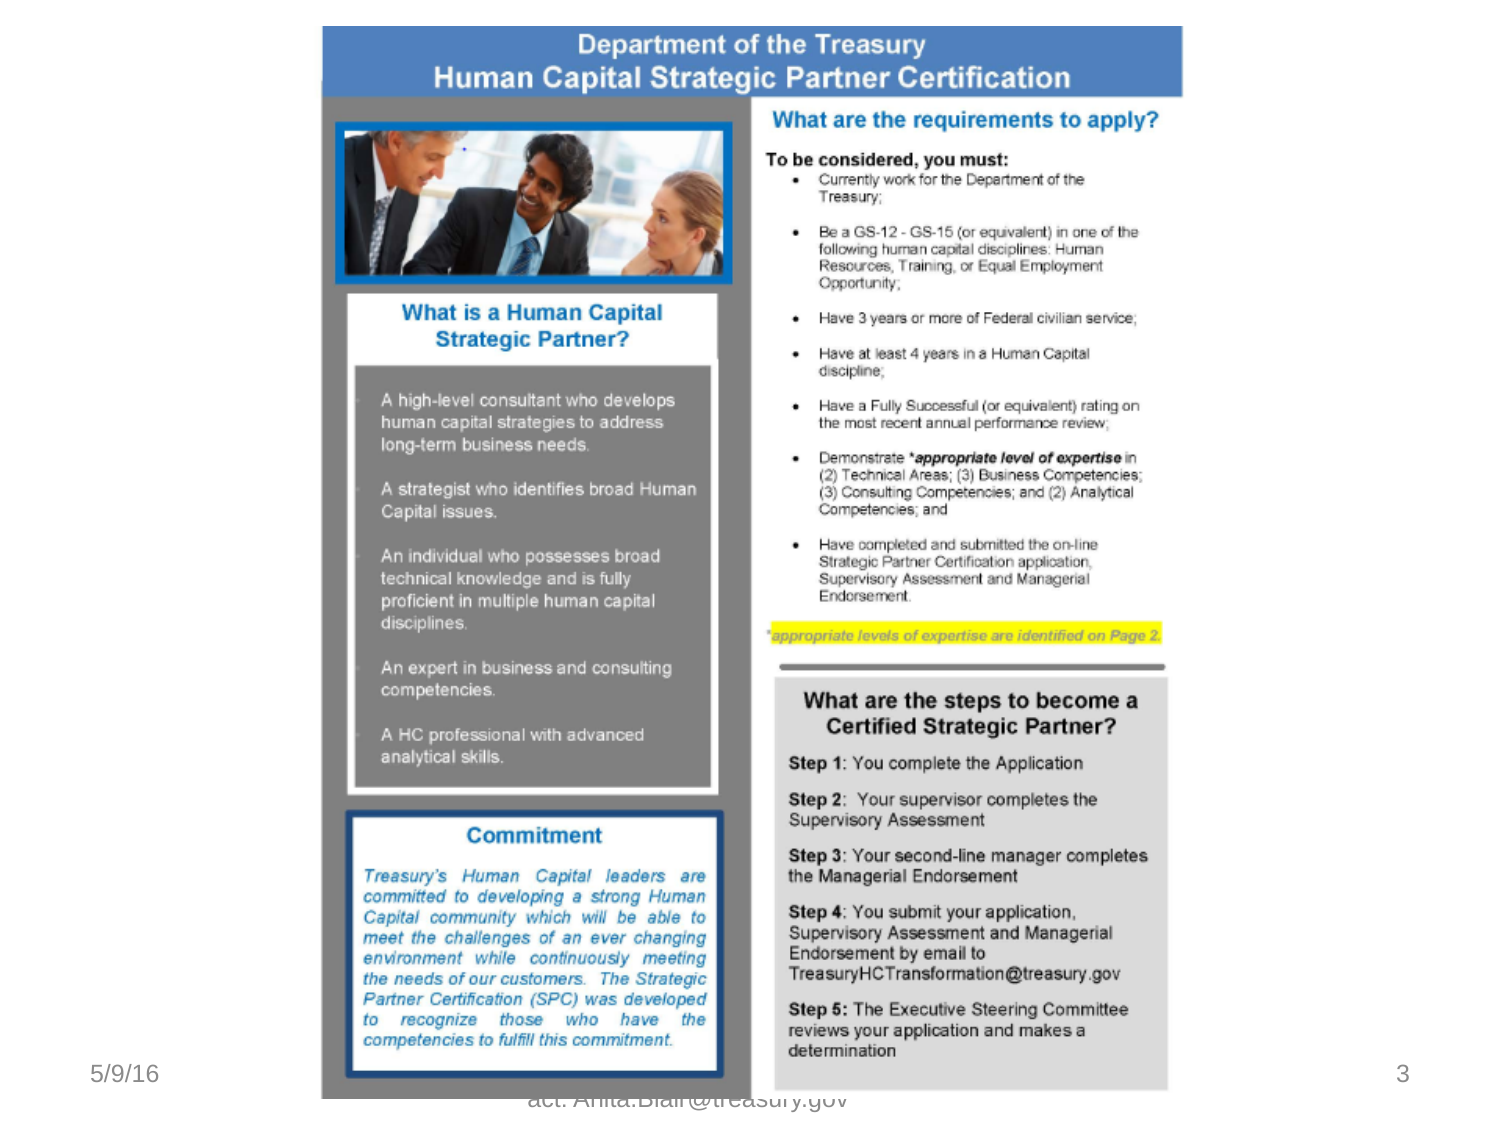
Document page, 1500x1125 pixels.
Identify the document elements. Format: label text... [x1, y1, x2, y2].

picture [312, 26, 1188, 1099]
slide_number 3 [1190, 1042, 1425, 1103]
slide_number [75, 1042, 308, 1103]
